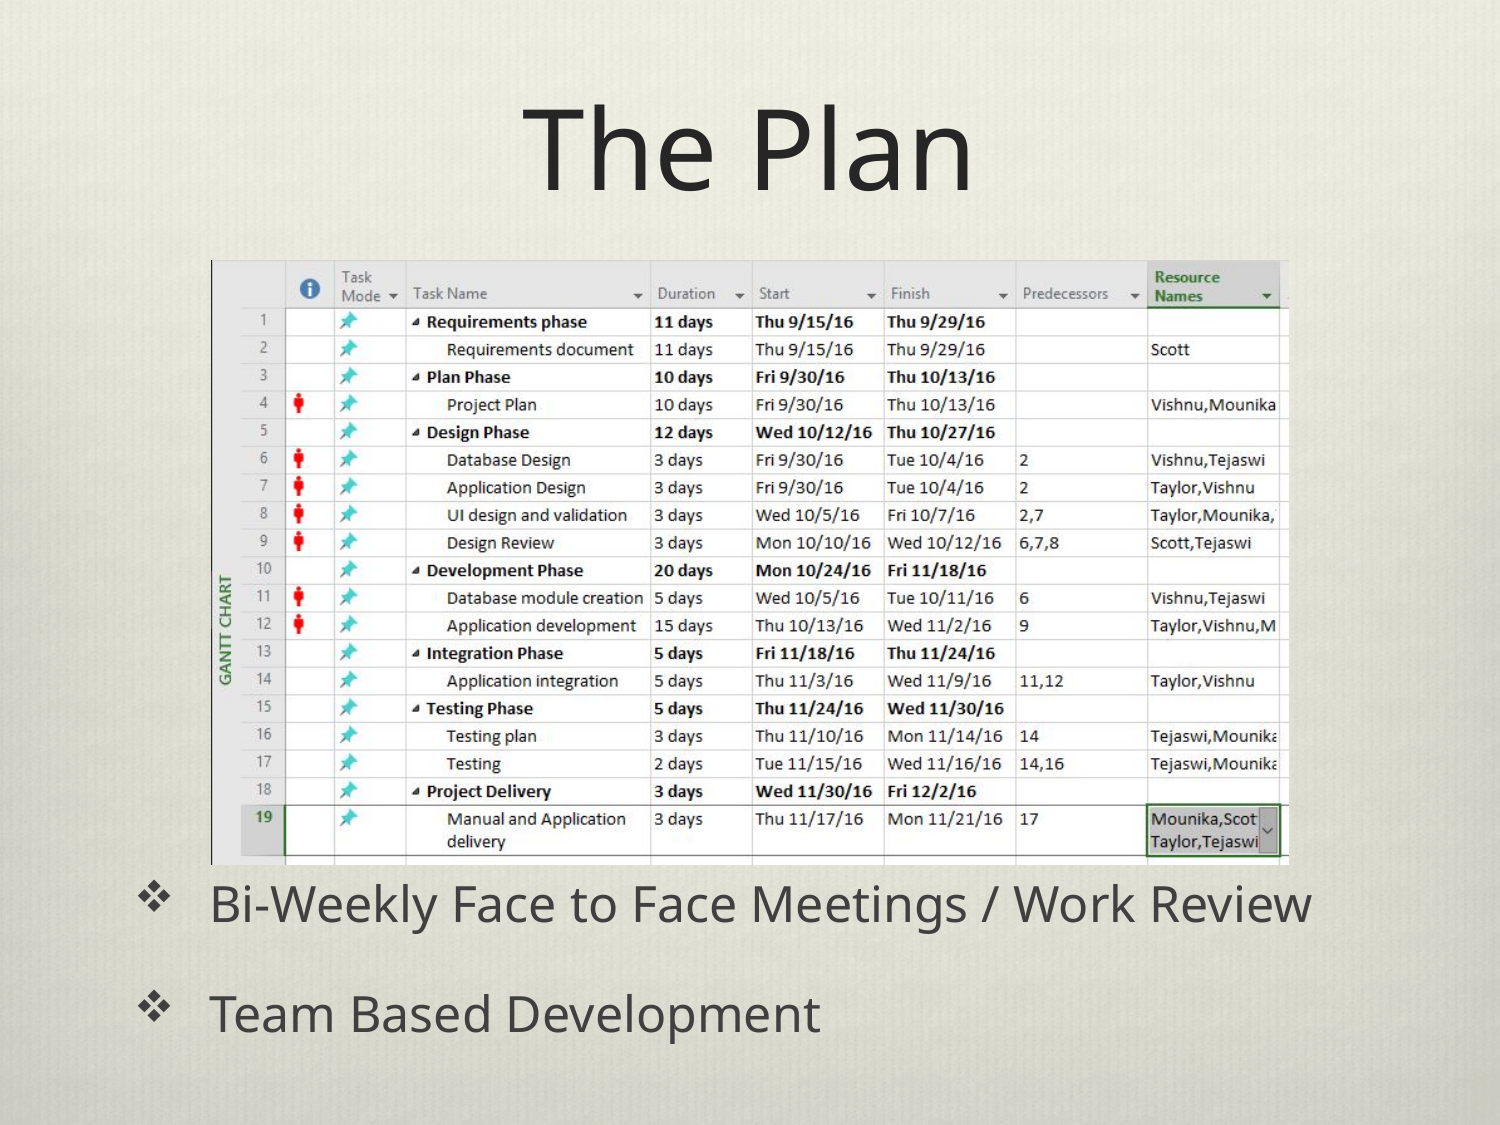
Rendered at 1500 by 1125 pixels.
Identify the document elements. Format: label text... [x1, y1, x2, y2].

list Bi-Weekly Face to Face Meetings / Work Review Team Based Development [119, 864, 1381, 1066]
title The Plan [119, 51, 1381, 240]
picture [210, 259, 1290, 866]
